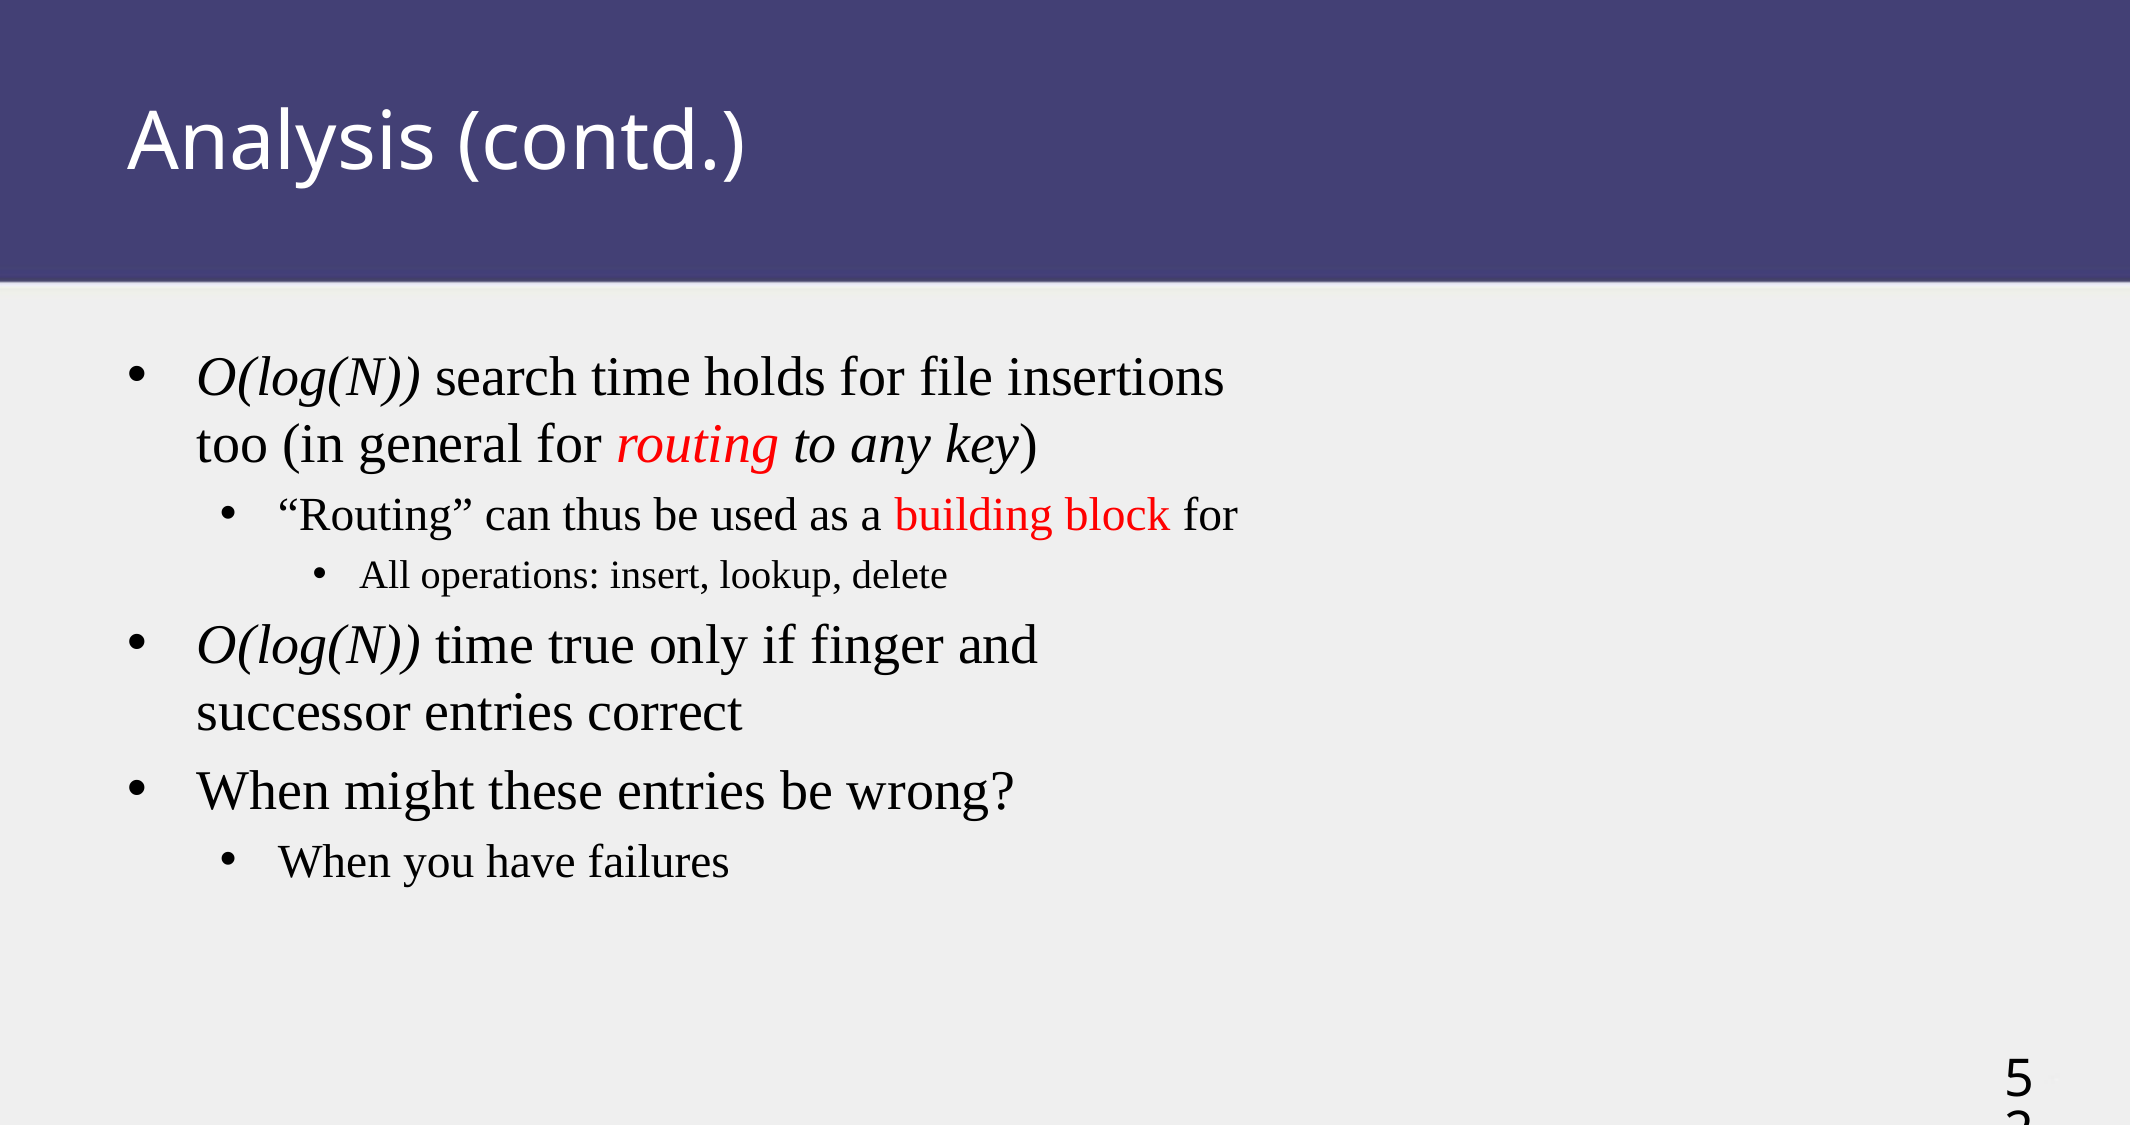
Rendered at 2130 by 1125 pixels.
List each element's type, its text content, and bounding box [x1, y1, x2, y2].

title Analysis (contd.) [106, 45, 2059, 230]
list O(log(N)) search time holds for file insertions too (in general for routing to any key) “Routing” can thus be used as a building block for All operations: insert, lookup, delete O(log(N)) time true only if finger and successor entries correct When might these entries be wrong? When you have failures [106, 329, 1261, 1030]
picture [0, 0, 2130, 1125]
text_box 52 [1989, 1037, 2078, 1100]
